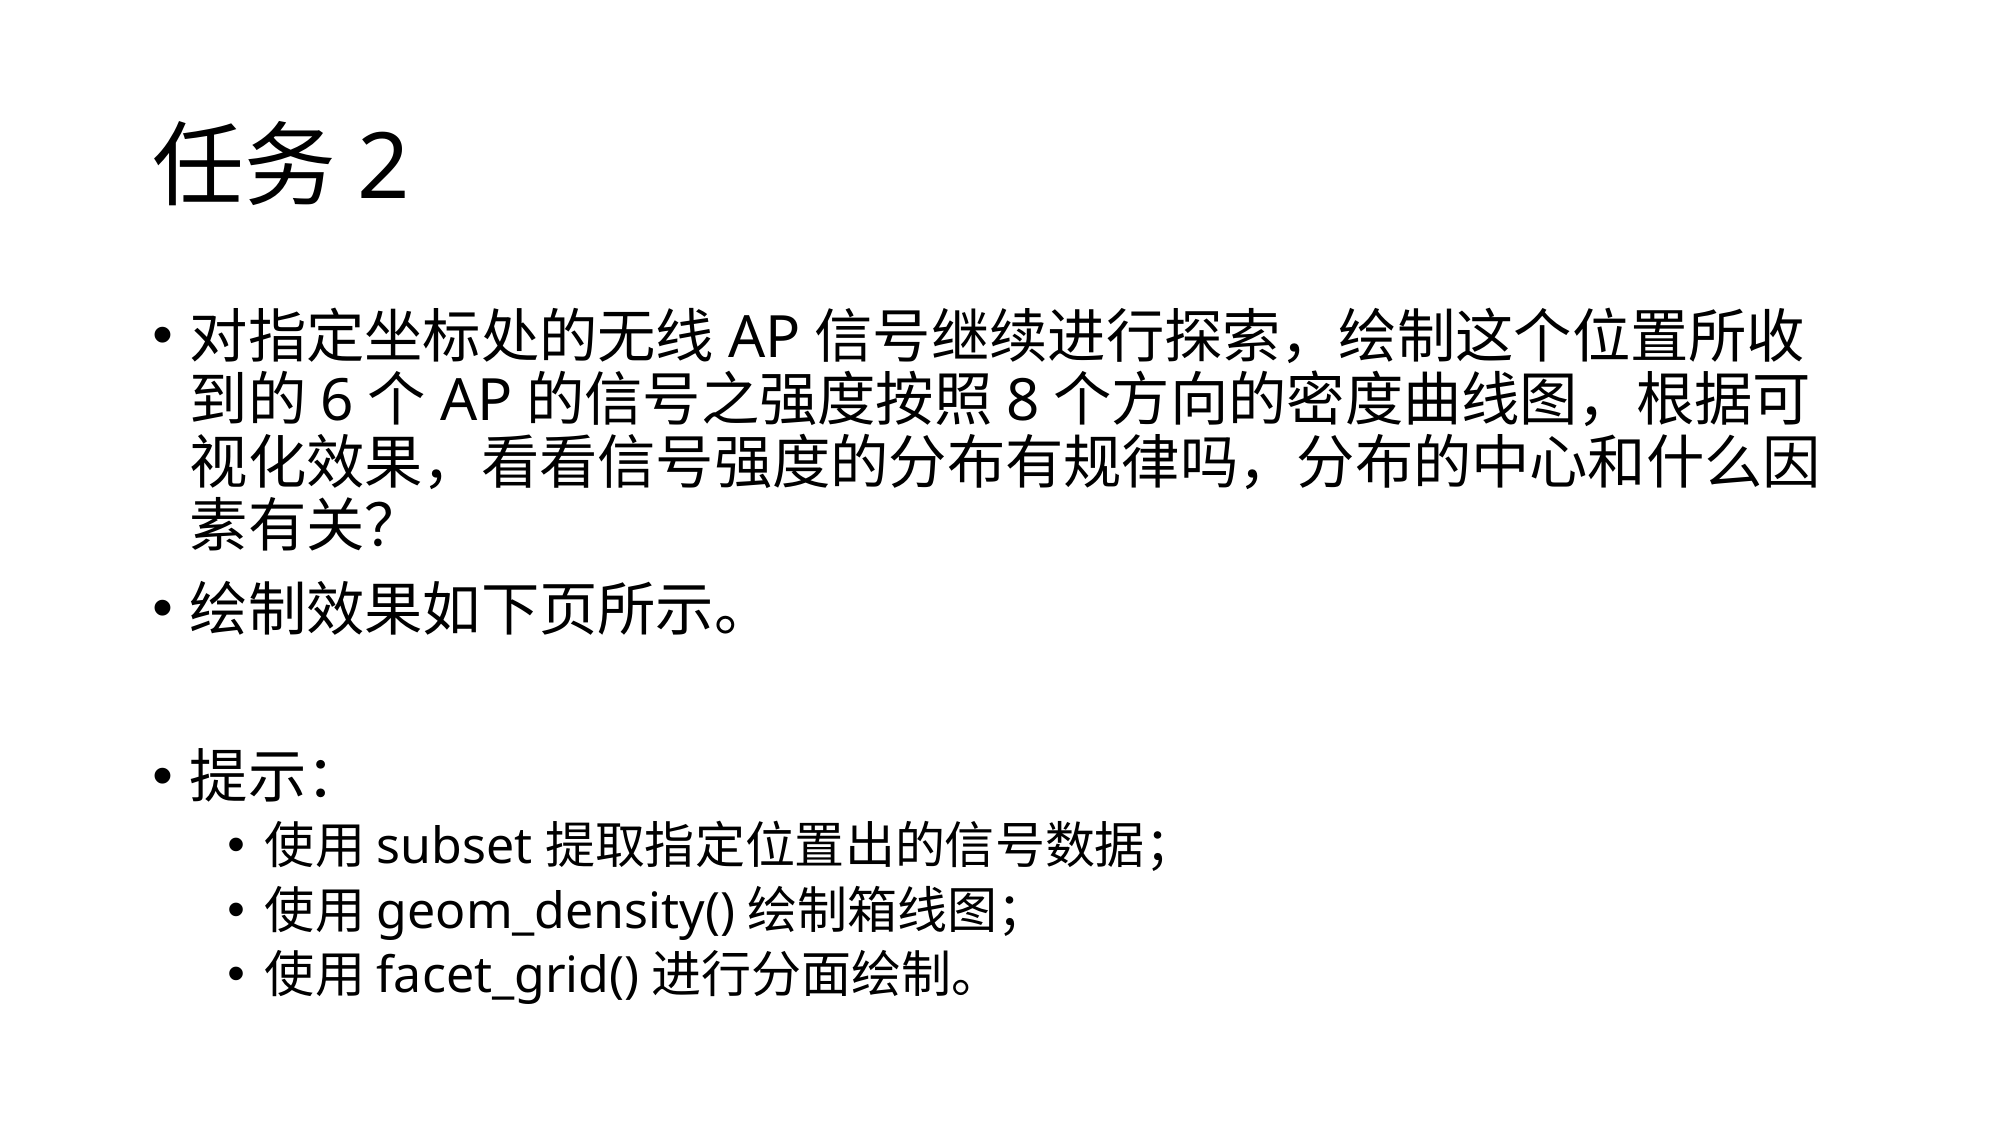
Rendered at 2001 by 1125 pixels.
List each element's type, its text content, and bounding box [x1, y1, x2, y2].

title 任务2 [137, 59, 1863, 278]
list 对指定坐标处的无线AP信号继续进行探索，绘制这个位置所收到的6个AP的信号之强度按照8个方向的密度曲线图，根据可视化效果，看看信号强度的分布有规律吗，分布的中心和什么因素有关？ 绘制效果如下页所示。 提示： 使用subset提取指定位置出的信号数据； 使用geom_density()绘制箱线图； 使用facet_grid()进行分面绘制。 [137, 299, 1863, 1014]
